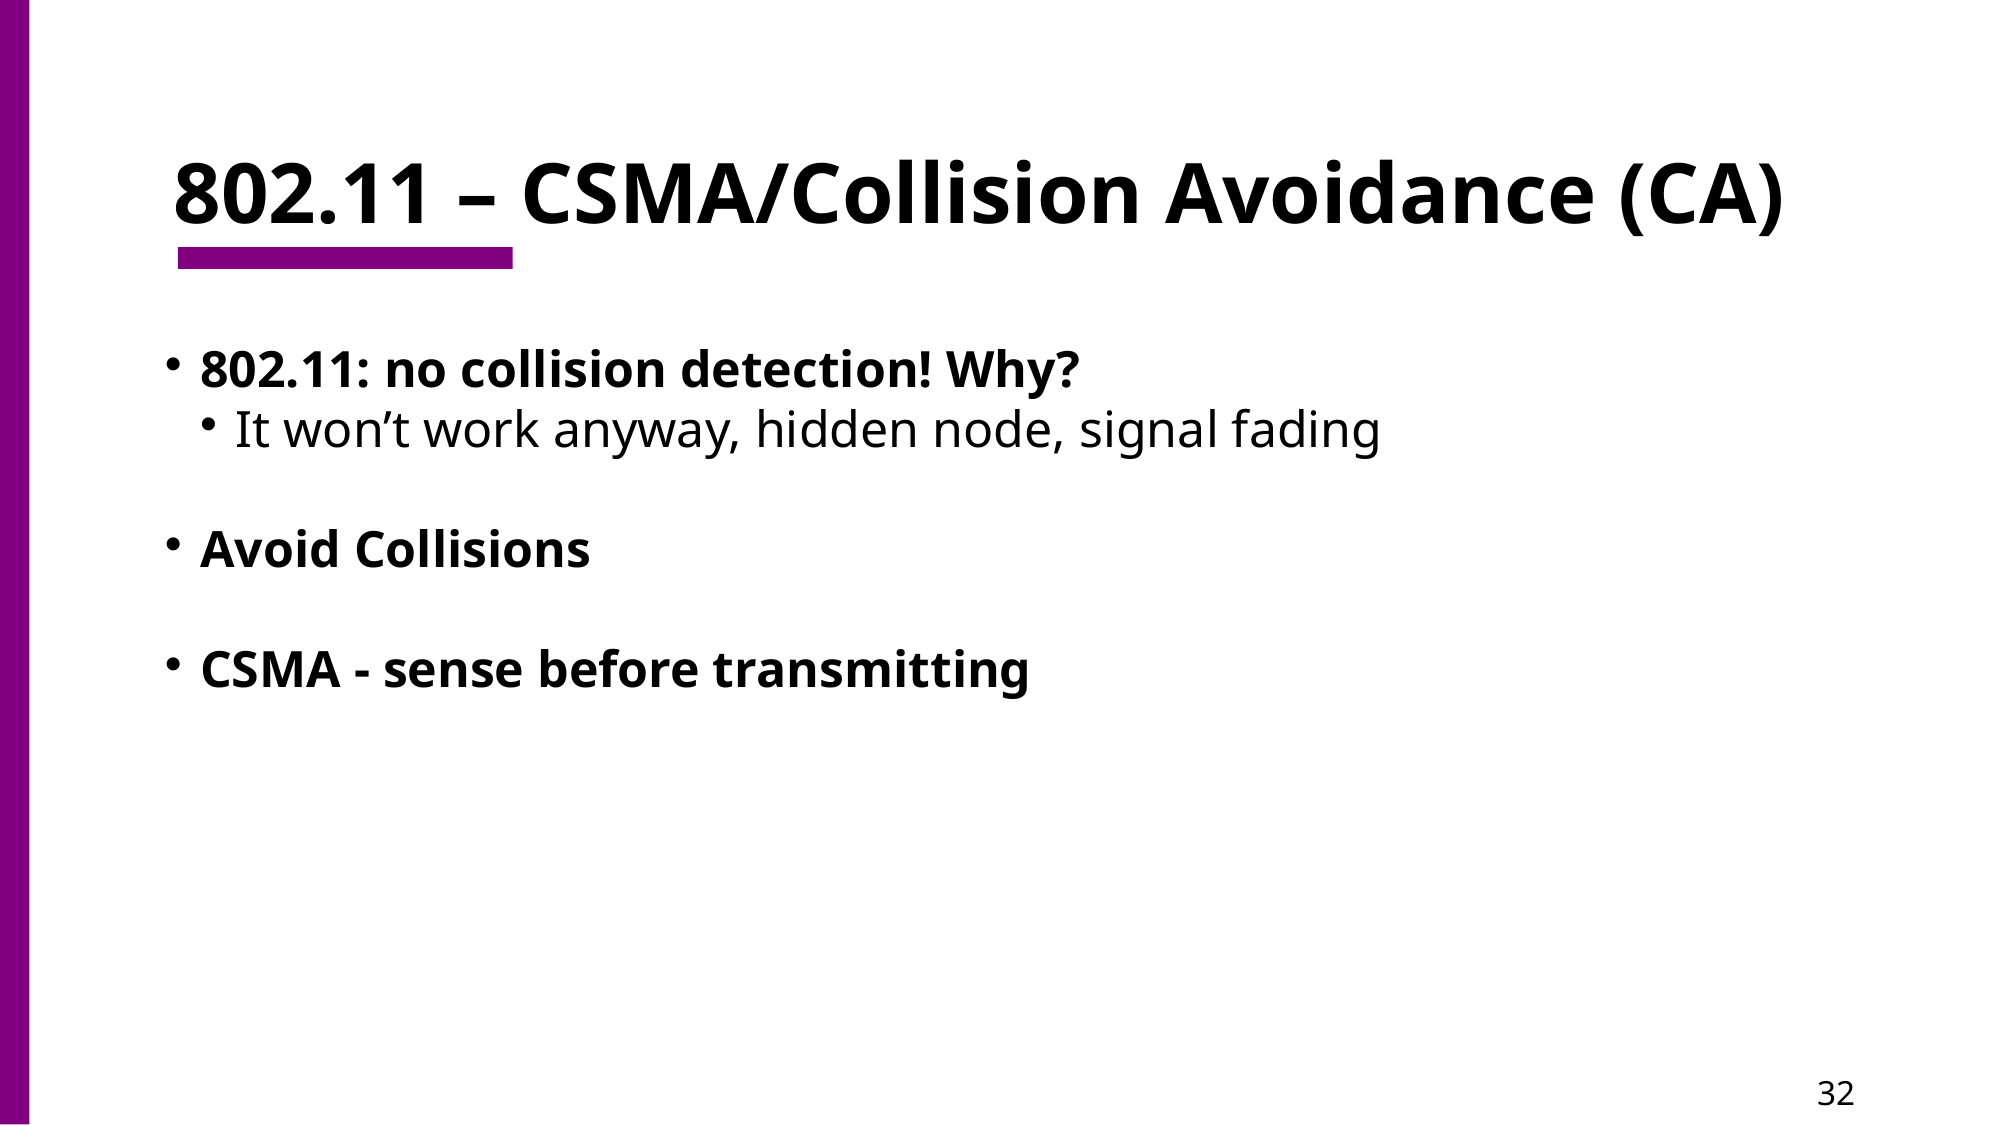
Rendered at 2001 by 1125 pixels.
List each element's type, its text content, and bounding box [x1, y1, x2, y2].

text_box 802.11: no collision detection! Why? It won’t work anyway, hidden node, signal fading Avoid Collisions CSMA - sense before transmitting [149, 329, 1560, 833]
title 802.11 – CSMA/Collision Avoidance (CA) [138, 24, 1950, 240]
